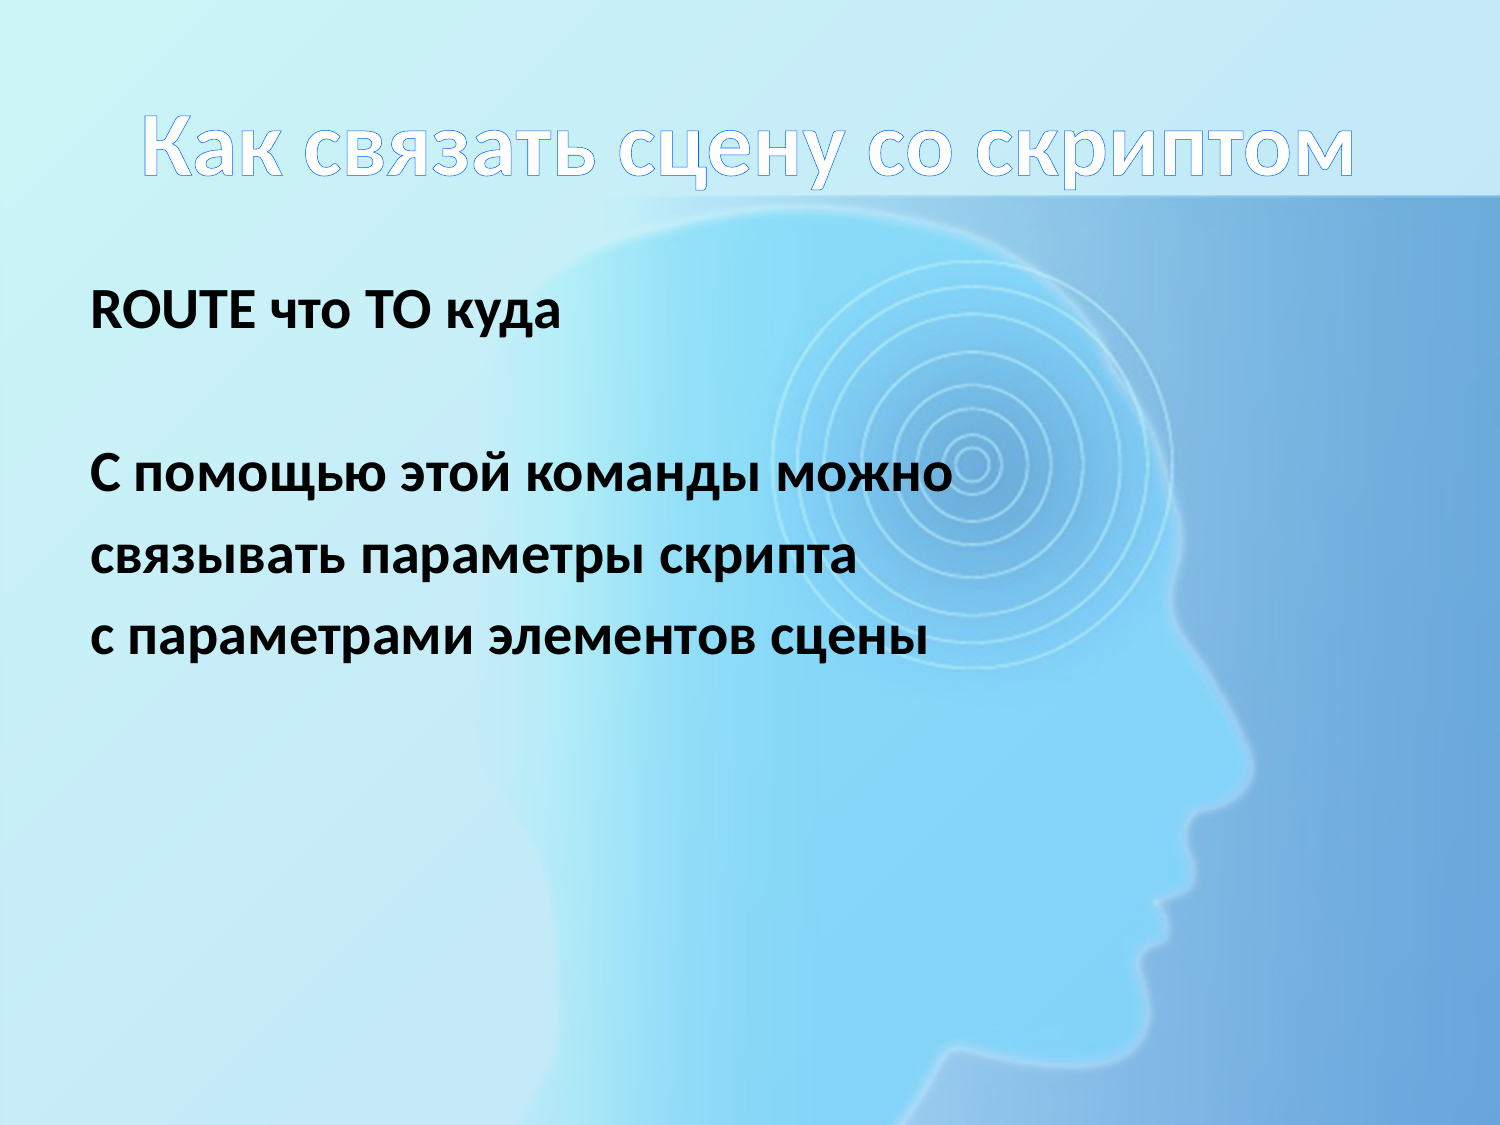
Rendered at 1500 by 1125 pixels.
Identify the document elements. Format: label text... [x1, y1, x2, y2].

title Как связать сцену со скриптом [75, 45, 1425, 233]
list ROUTE что TO куда С помощью этой команды можно связывать параметры скрипта с параметрами элементов сцены [75, 262, 1425, 1005]
picture [0, 0, 1500, 1125]
